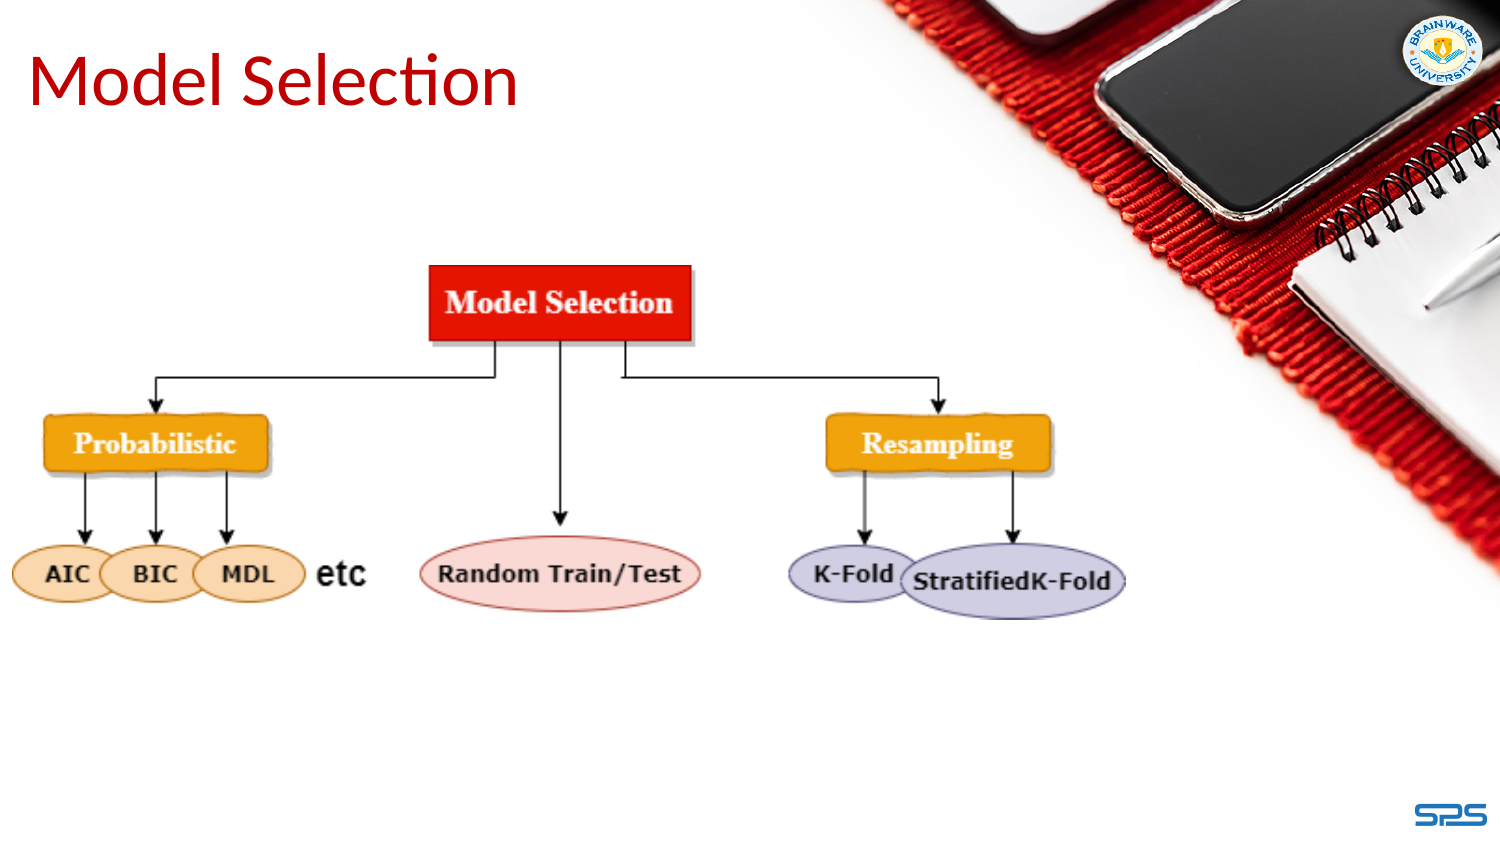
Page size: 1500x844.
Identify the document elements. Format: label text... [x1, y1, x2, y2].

title Model Selection [12, 15, 1070, 135]
picture [0, 0, 1500, 844]
